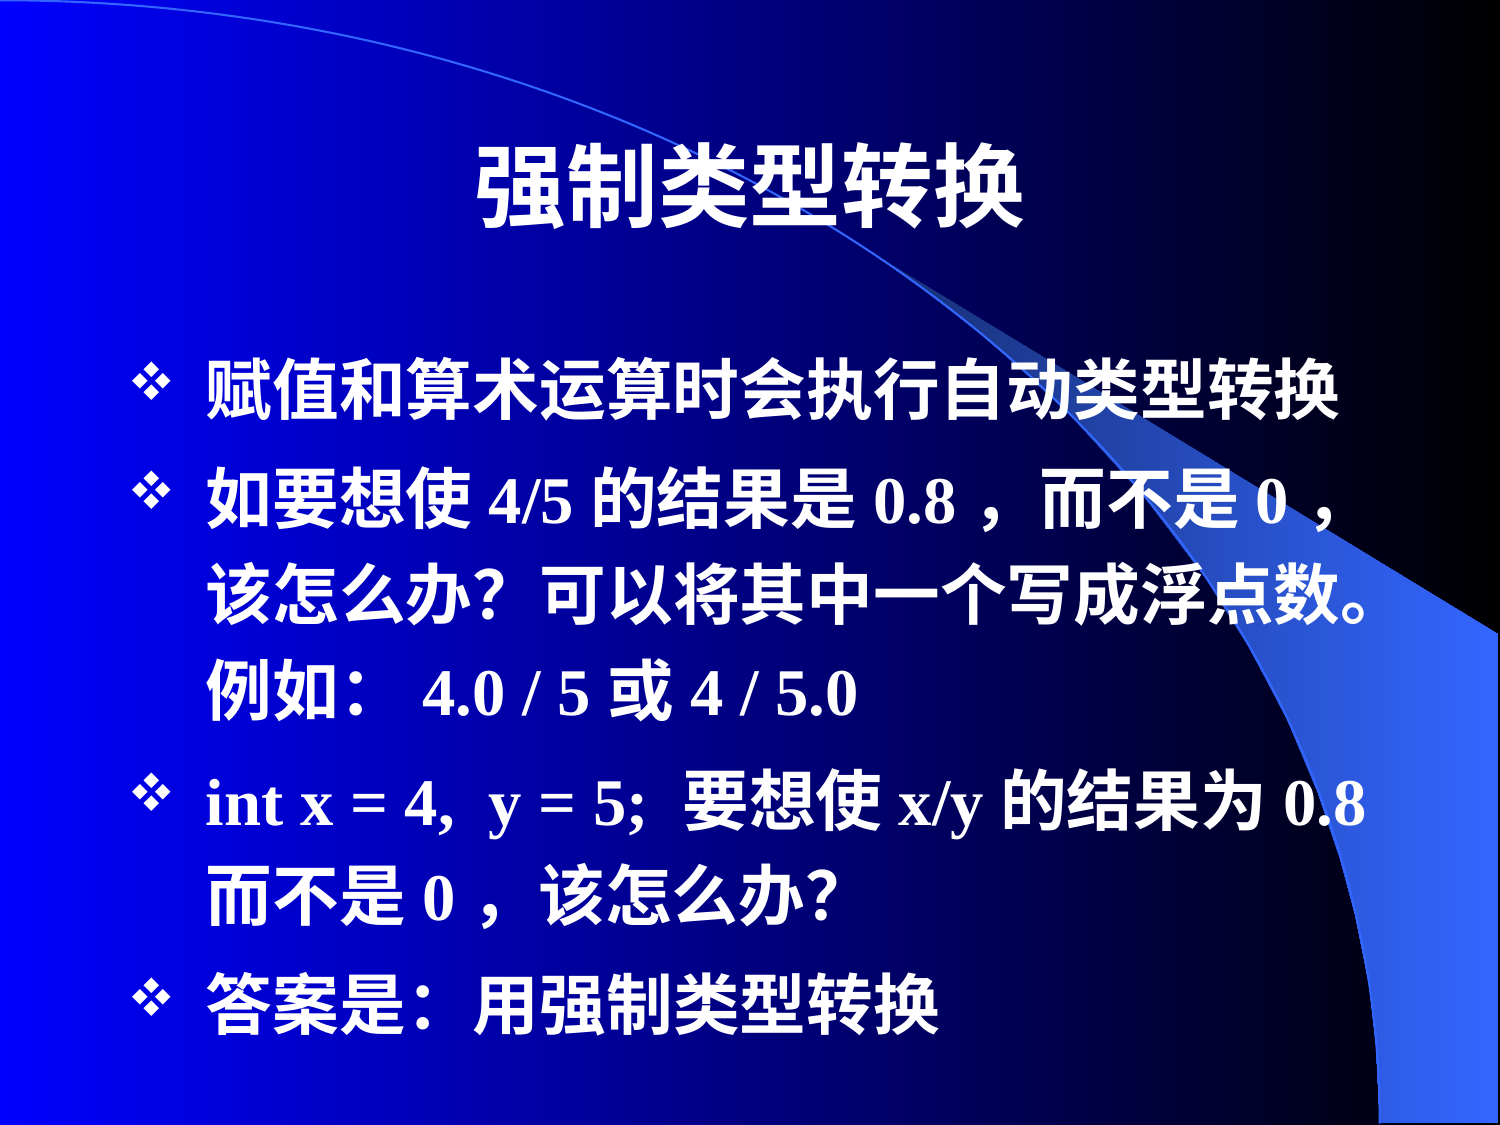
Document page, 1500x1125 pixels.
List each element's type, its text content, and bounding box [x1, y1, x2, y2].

list 赋值和算术运算时会执行自动类型转换 如要想使4/5的结果是0.8，而不是0，该怎么办？可以将其中一个写成浮点数。例如：4.0 / 5或4 / 5.0 int x = 4, y = 5; 要想使x/y的结果为0.8而不是0，该怎么办？ 答案是：用强制类型转换 [112, 324, 1445, 1088]
title 强制类型转换 [112, 90, 1388, 279]
